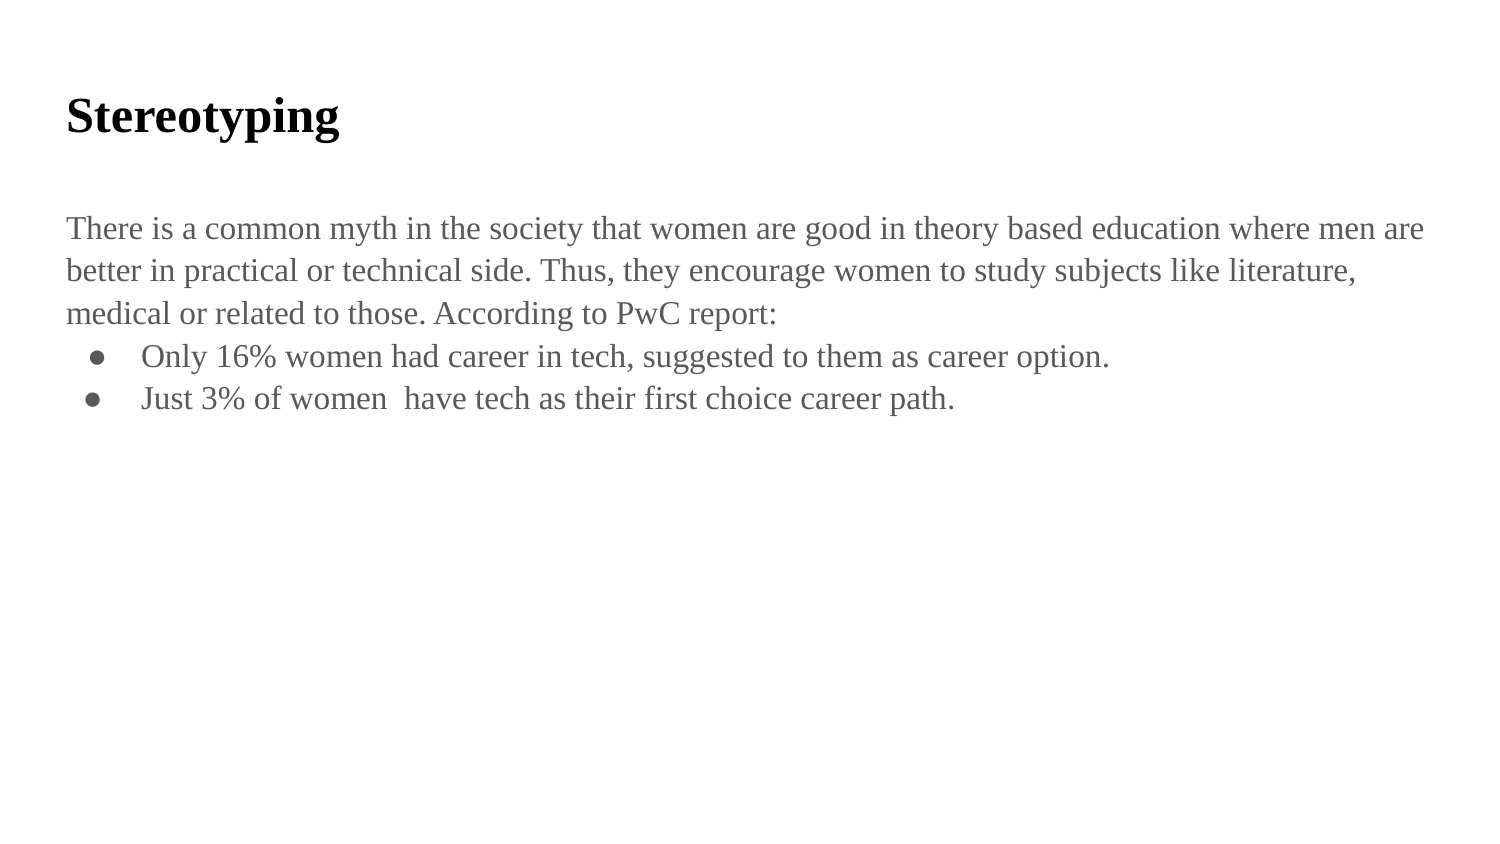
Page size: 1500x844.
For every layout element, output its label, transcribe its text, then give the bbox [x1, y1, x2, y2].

title Stereotyping [51, 72, 1449, 167]
list There is a common myth in the society that women are good in theory based education where men are better in practical or technical side. Thus, they encourage women to study subjects like literature, medical or related to those. According to PwC report: Only 16% women had career in tech, suggested to them as career option. Just 3% of women have tech as their first choice career path. [51, 189, 1449, 750]
